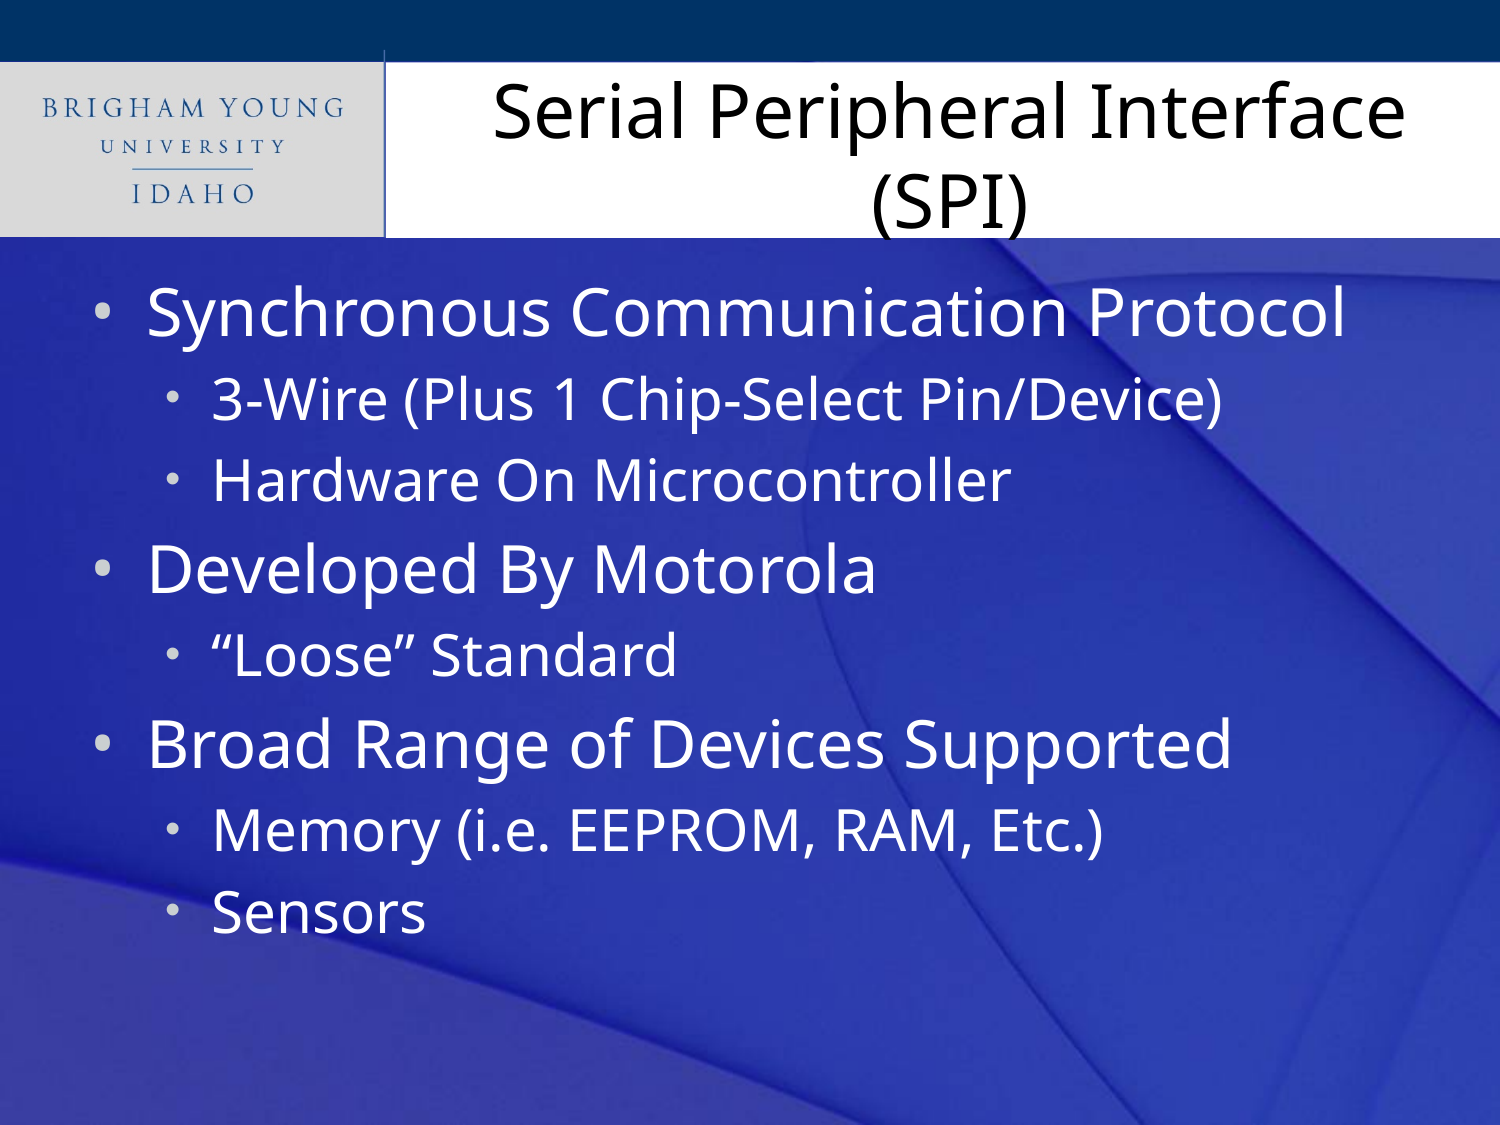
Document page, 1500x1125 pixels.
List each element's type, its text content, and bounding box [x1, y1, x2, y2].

picture [0, 62, 1500, 1125]
title Serial Peripheral Interface (SPI) [399, 74, 1500, 233]
list Synchronous Communication Protocol 3-Wire (Plus 1 Chip-Select Pin/Device) Hardware On Microcontroller Developed By Motorola “Loose” Standard Broad Range of Devices Supported Memory (i.e. EEPROM, RAM, Etc.) Sensors [74, 262, 1426, 1006]
